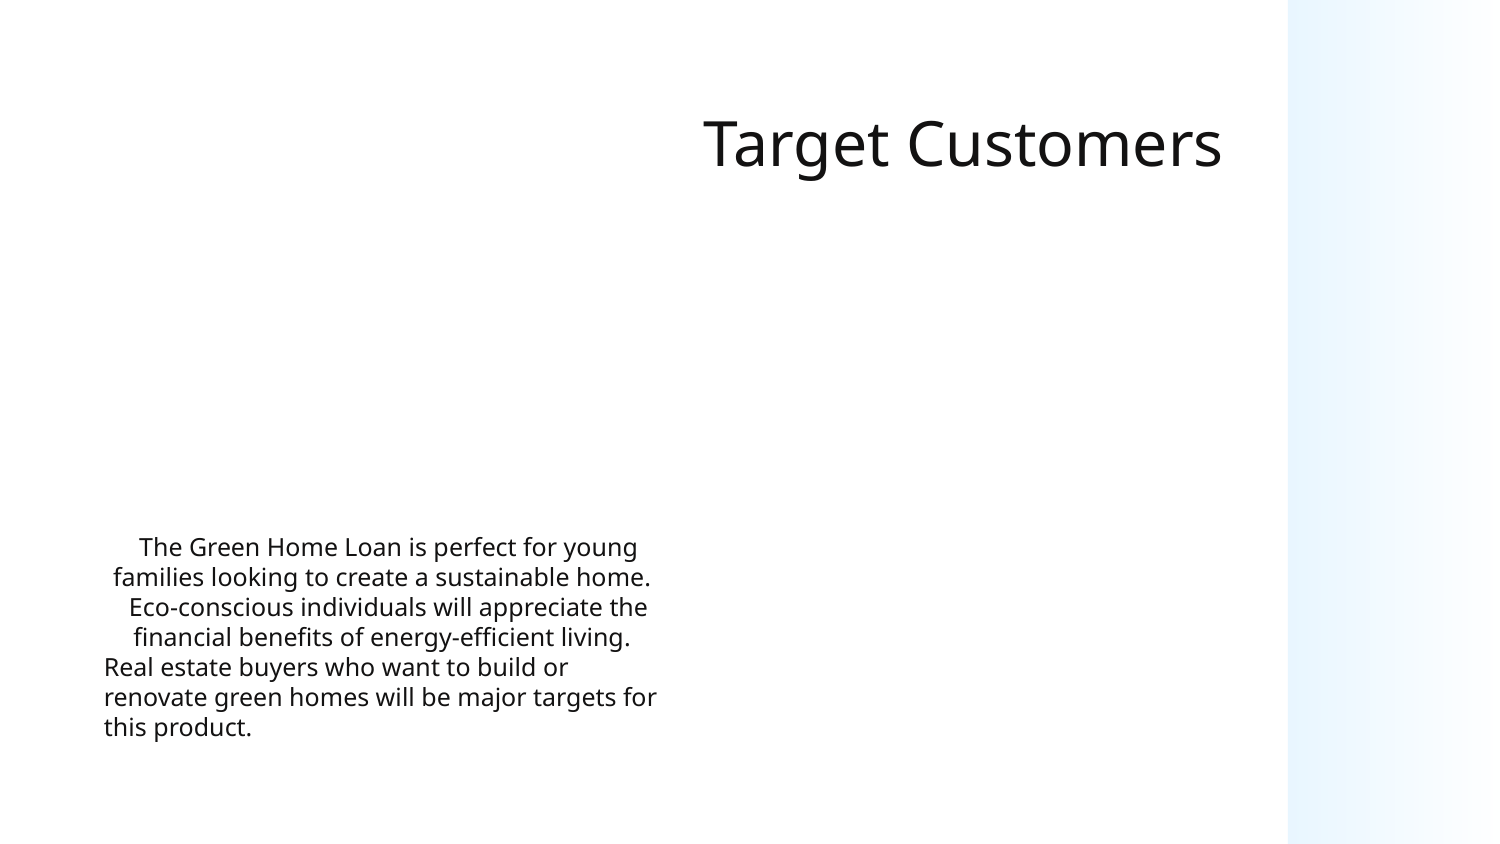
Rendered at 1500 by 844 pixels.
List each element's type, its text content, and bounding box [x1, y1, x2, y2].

title Target Customers [689, 89, 1430, 450]
subtitle The Green Home Loan is perfect for young families looking to create a sustainable home. Eco-conscious individuals will appreciate the financial benefits of energy-efficient living. Real estate buyers who want to build or renovate green homes will be major targets for this product. [89, 182, 689, 757]
